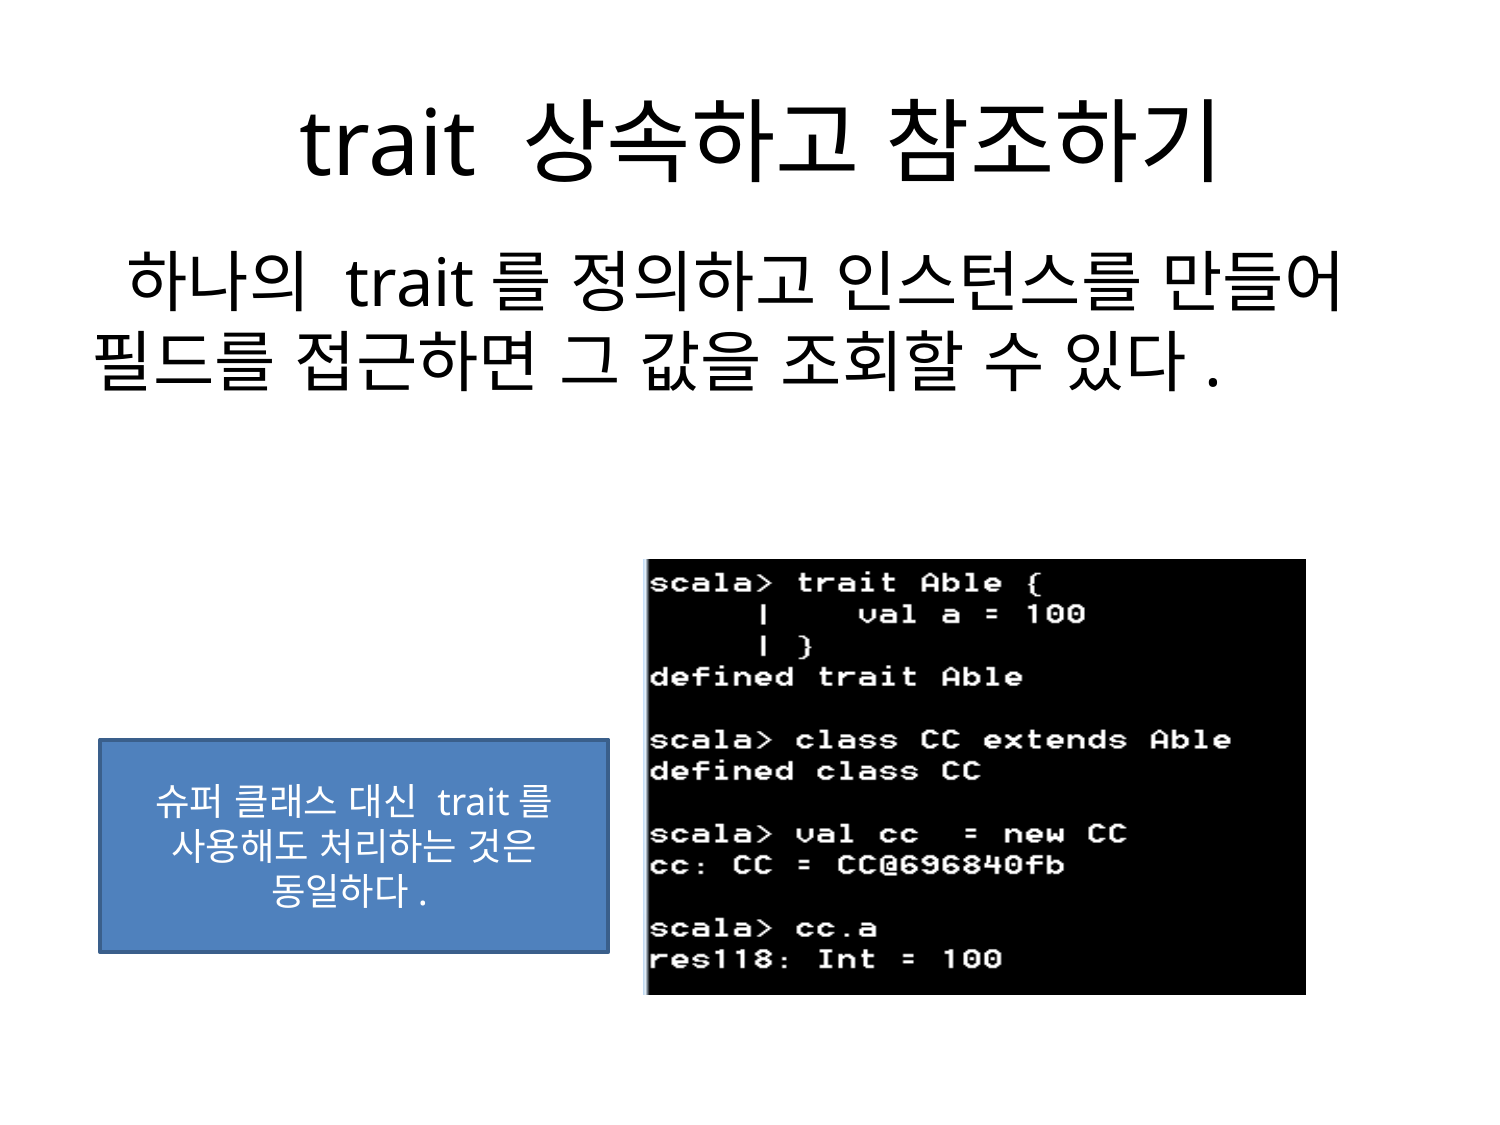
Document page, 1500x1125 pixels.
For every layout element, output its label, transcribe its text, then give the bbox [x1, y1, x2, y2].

text_box 슈퍼 클래스 대신 trait를 사용해도 처리하는 것은 동일하다. [98, 738, 610, 954]
picture [643, 559, 1306, 995]
list 하나의 trait를 정의하고 인스턴스를 만들어 필드를 접근하면 그 값을 조회할 수 있다. [76, 231, 1402, 492]
title trait 상속하고 참조하기 [75, 45, 1425, 233]
